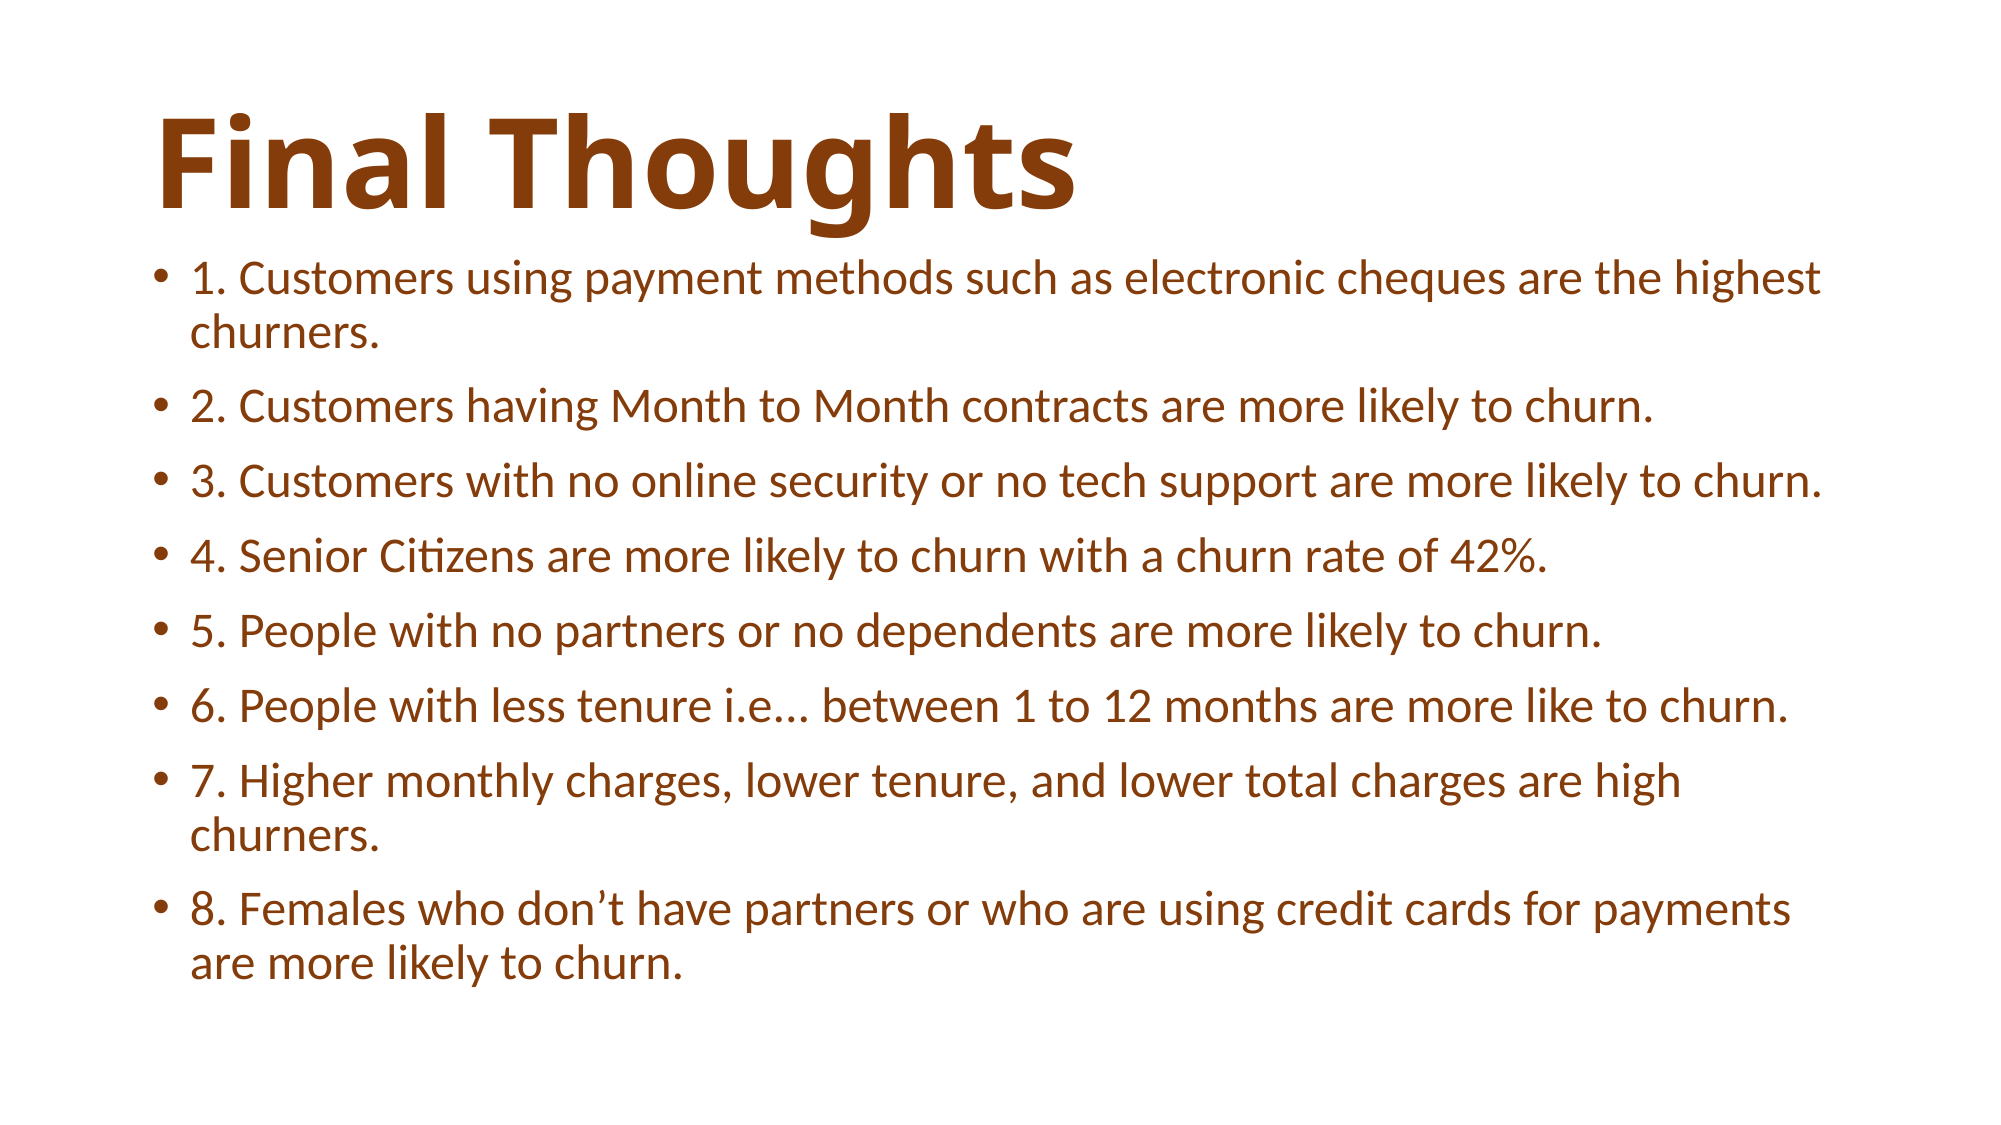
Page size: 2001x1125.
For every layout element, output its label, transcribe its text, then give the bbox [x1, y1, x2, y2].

list 1. Customers using payment methods such as electronic cheques are the highest churners. 2. Customers having Month to Month contracts are more likely to churn. 3. Customers with no online security or no tech support are more likely to churn. 4. Senior Citizens are more likely to churn with a churn rate of 42%. 5. People with no partners or no dependents are more likely to churn. 6. People with less tenure i.e... between 1 to 12 months are more like to churn. 7. Higher monthly charges, lower tenure, and lower total charges are high churners. 8. Females who don’t have partners or who are using credit cards for payments are more likely to churn. [137, 243, 1863, 1092]
title Final Thoughts [137, 59, 1863, 243]
